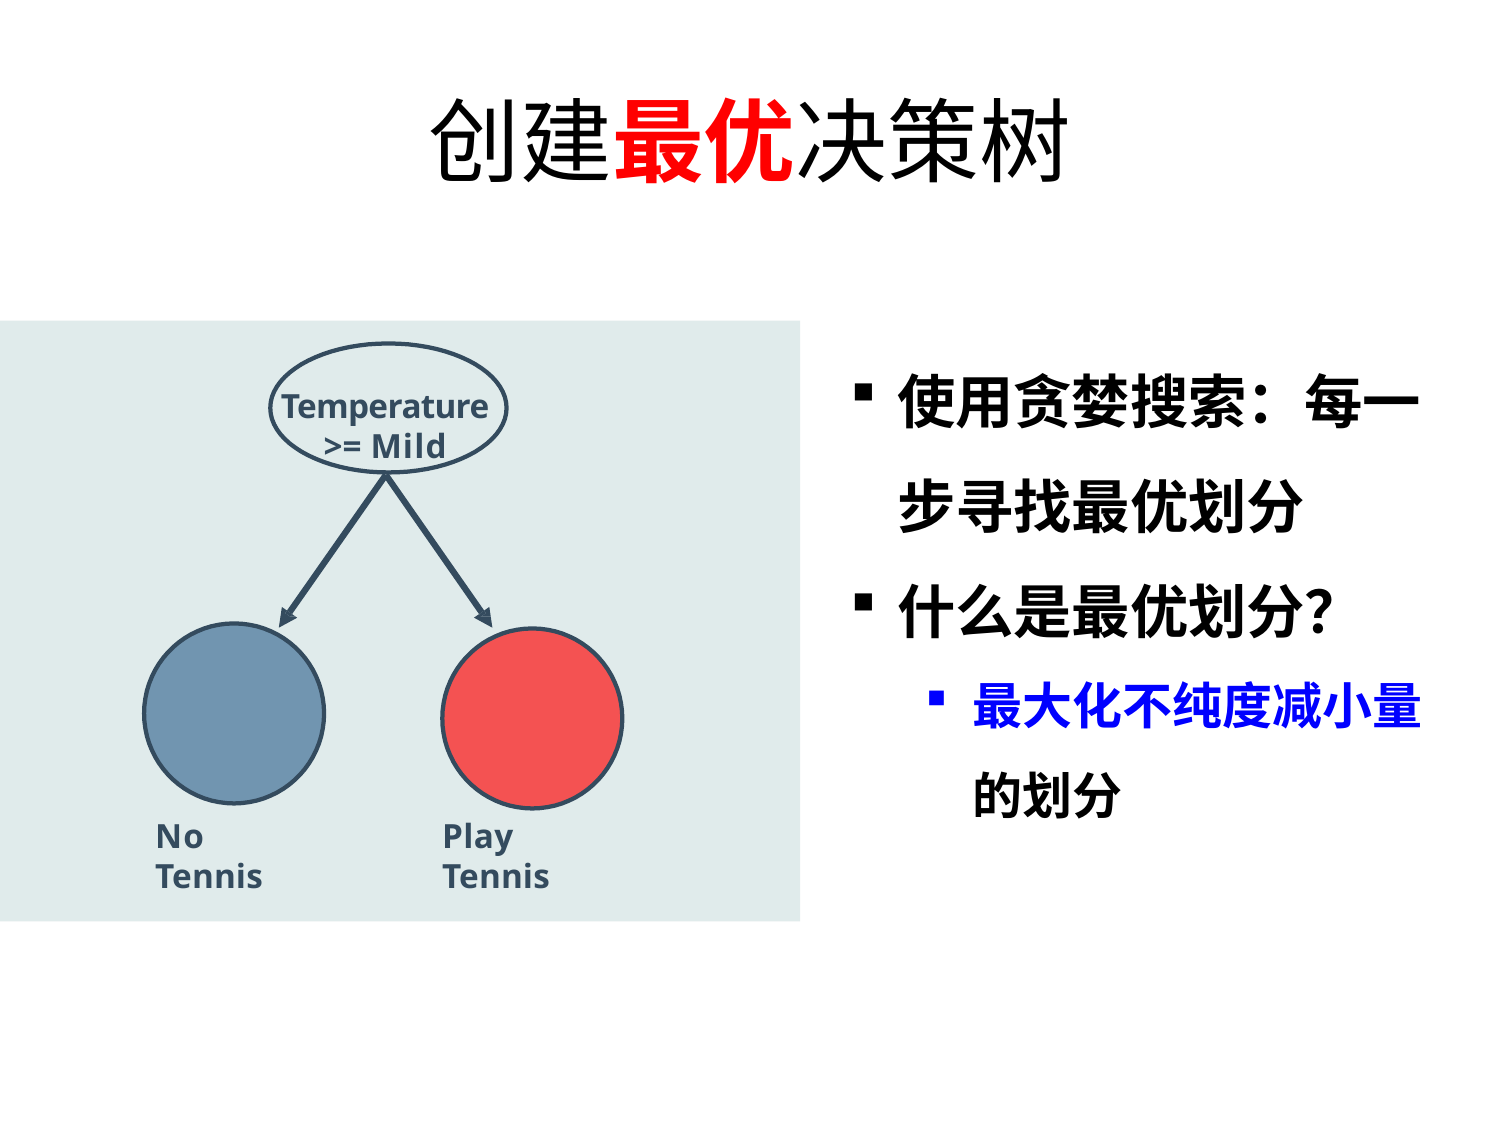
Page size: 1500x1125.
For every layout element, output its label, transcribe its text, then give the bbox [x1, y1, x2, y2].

title 创建最优决策树 [75, 45, 1425, 233]
text_box [270, 386, 277, 430]
text_box [144, 623, 325, 804]
text_box [278, 473, 386, 628]
text_box Play Tennis [440, 813, 625, 896]
text_box [336, 466, 440, 473]
text_box [442, 628, 623, 809]
text_box No Tennis [152, 813, 315, 896]
text_box [383, 473, 493, 628]
text_box Temperature >= Mild [277, 383, 493, 466]
text_box [279, 343, 507, 438]
text_box [0, 320, 801, 922]
text_box 使用贪婪搜索：每一步寻找最优划分 什么是最优划分？ 最大化不纯度减小量的划分 [848, 327, 1425, 825]
